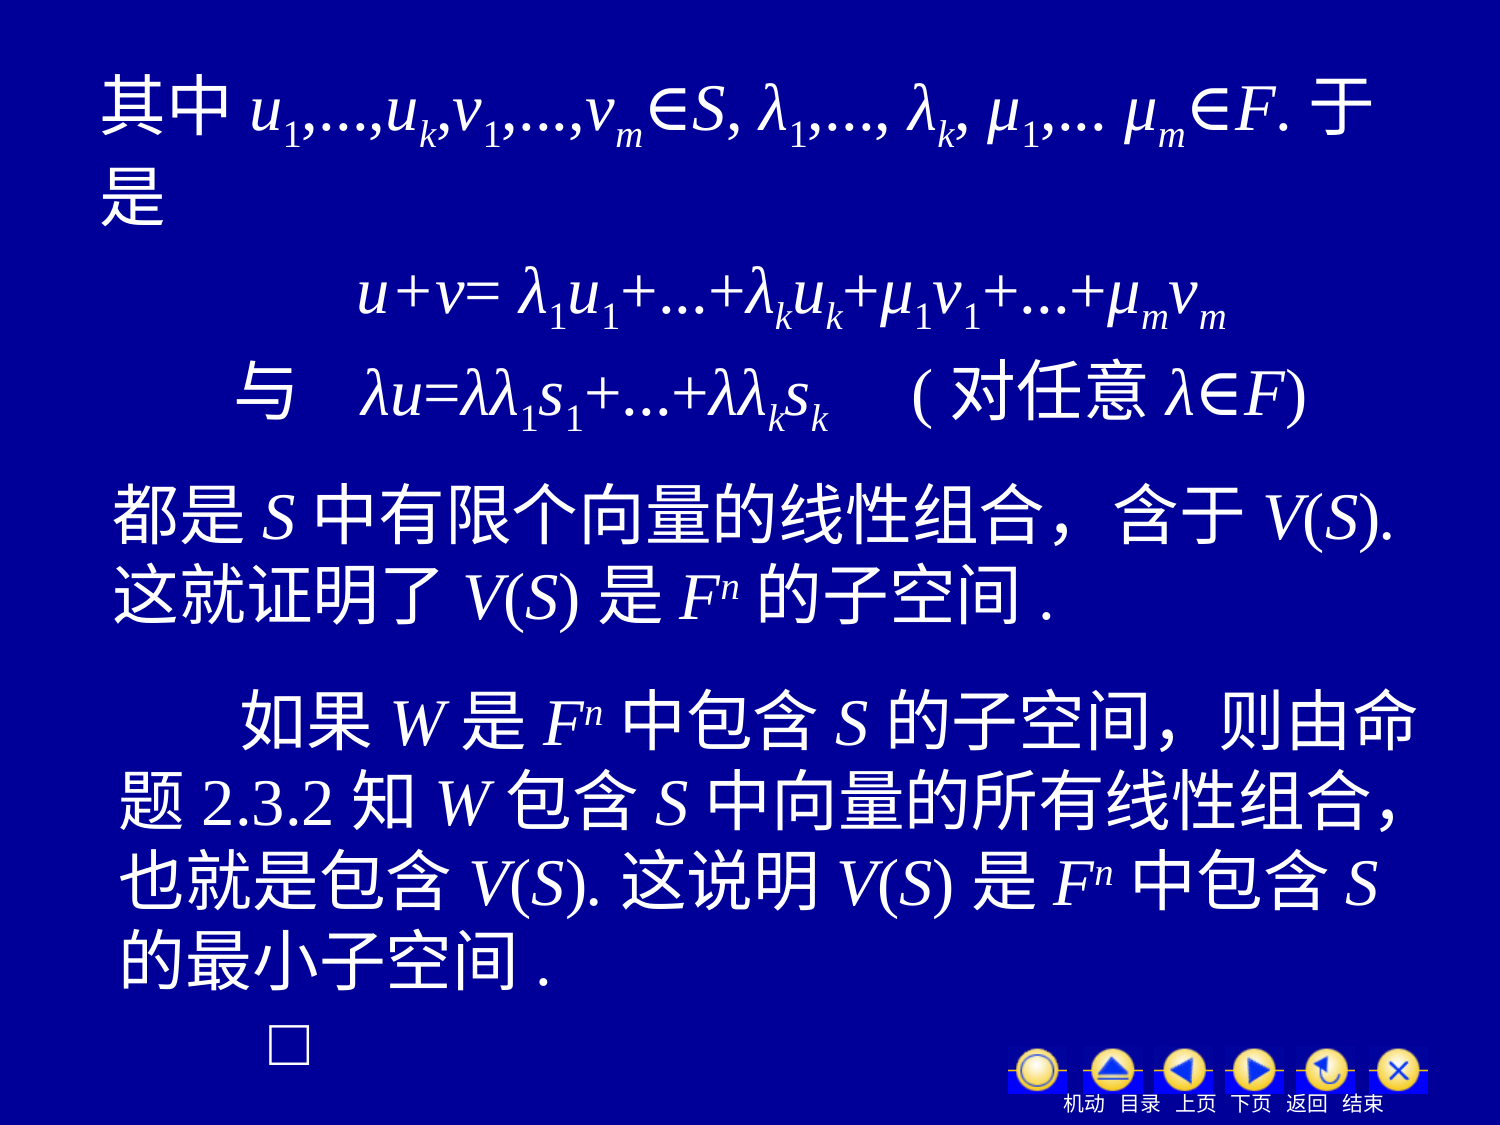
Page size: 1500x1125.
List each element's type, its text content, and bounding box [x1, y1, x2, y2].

picture [1008, 1087, 1067, 1094]
picture [1296, 1087, 1355, 1094]
picture [1225, 1087, 1284, 1094]
text_box u+v= λ1u1+...+λkuk+μ1v1+...+μmvm [108, 239, 1374, 341]
picture [1154, 1087, 1213, 1094]
picture [1369, 1087, 1428, 1094]
text_box 与 λu=λλ1s1+...+λλksk (对任意λ∈F) 都是S中有限个向量的线性组合，含于V(S).这就证明了V(S)是Fn的子空间. [97, 341, 1444, 641]
text_box 如果W是Fn中包含S的子空间，则由命题2.3.2知W包含S中向量的所有线性组合，也就是包含V(S).这说明V(S)是Fn中包含S的最小子空间. □ [104, 671, 1437, 1087]
picture [1083, 1087, 1143, 1094]
text_box 其中u1,...,uk,v1,...,vm∈S, λ1,..., λk, μ1,... μm∈F.于是 [84, 56, 1418, 243]
